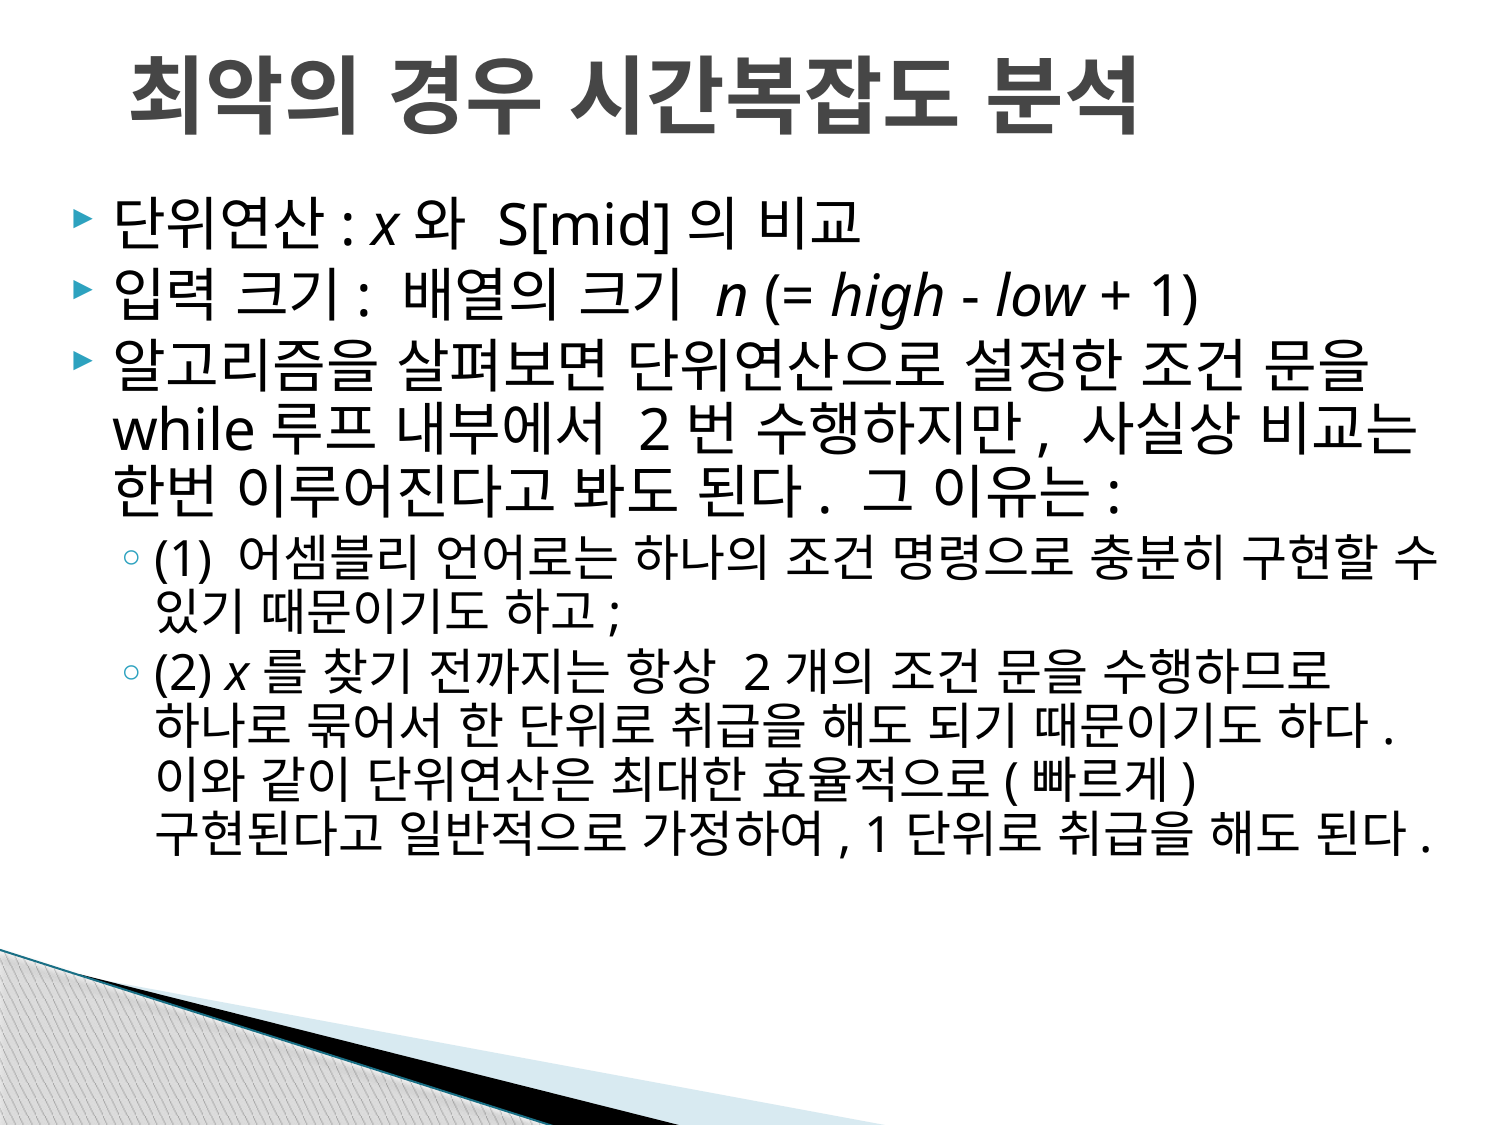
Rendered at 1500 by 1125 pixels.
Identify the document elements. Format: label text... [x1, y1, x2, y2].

title 최악의 경우 시간복잡도 분석 [112, 0, 1388, 188]
list 단위연산: x와 S[mid]의 비교 입력 크기: 배열의 크기 n (= high - low + 1) 알고리즘을 살펴보면 단위연산으로 설정한 조건 문을 while루프 내부에서 2번 수행하지만, 사실상 비교는 한번 이루어진다고 봐도 된다. 그 이유는: (1) 어셈블리 언어로는 하나의 조건 명령으로 충분히 구현할 수 있기 때문이기도 하고; (2) x를 찾기 전까지는 항상 2개의 조건 문을 수행하므로 하나로 묶어서 한 단위로 취급을 해도 되기 때문이기도 하다. 이와 같이 단위연산은 최대한 효율적으로(빠르게) 구현된다고 일반적으로 가정하여, 1단위로 취급을 해도 된다. [37, 187, 1463, 1000]
